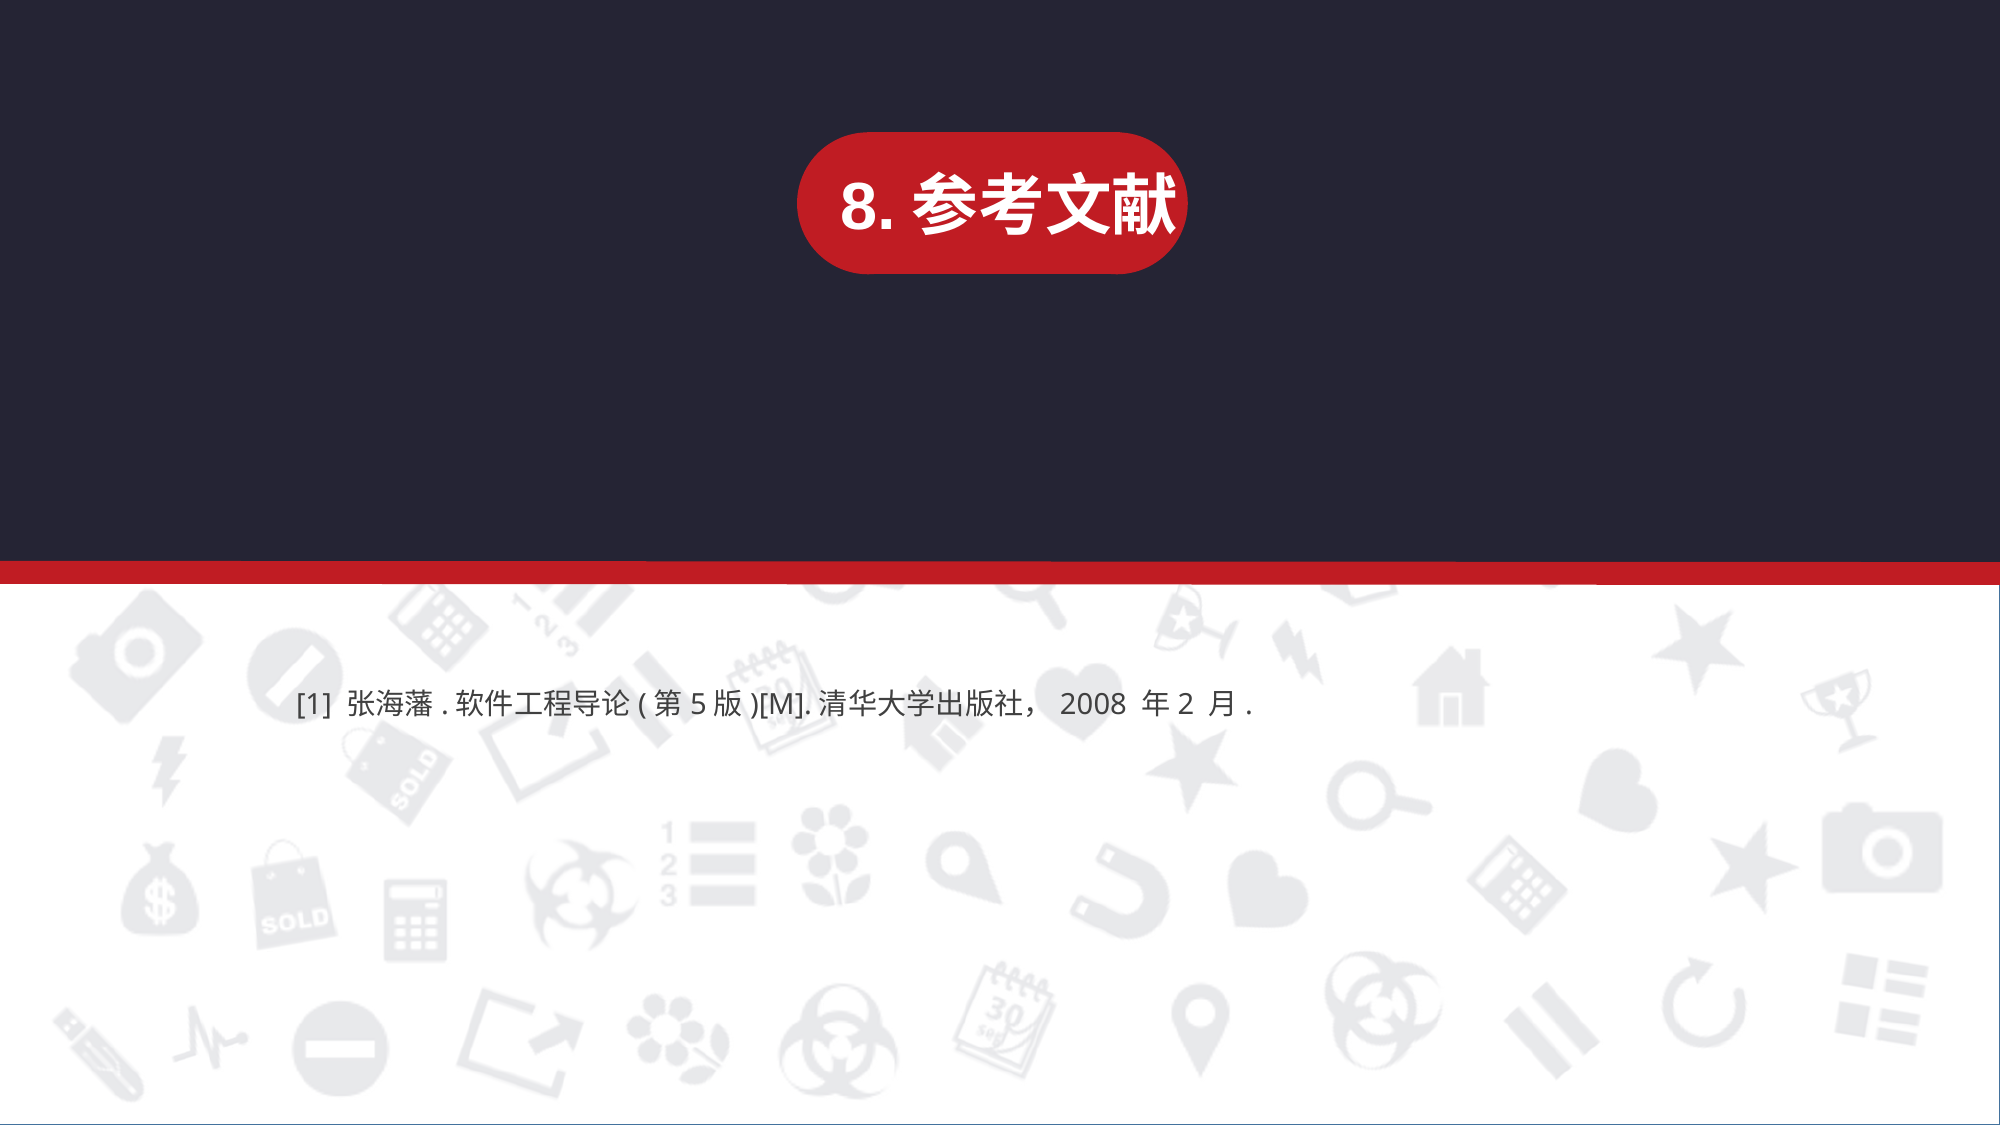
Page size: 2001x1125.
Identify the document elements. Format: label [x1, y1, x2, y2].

picture [0, 0, 2000, 572]
picture [0, 574, 2000, 1125]
text_box [797, 133, 1187, 274]
